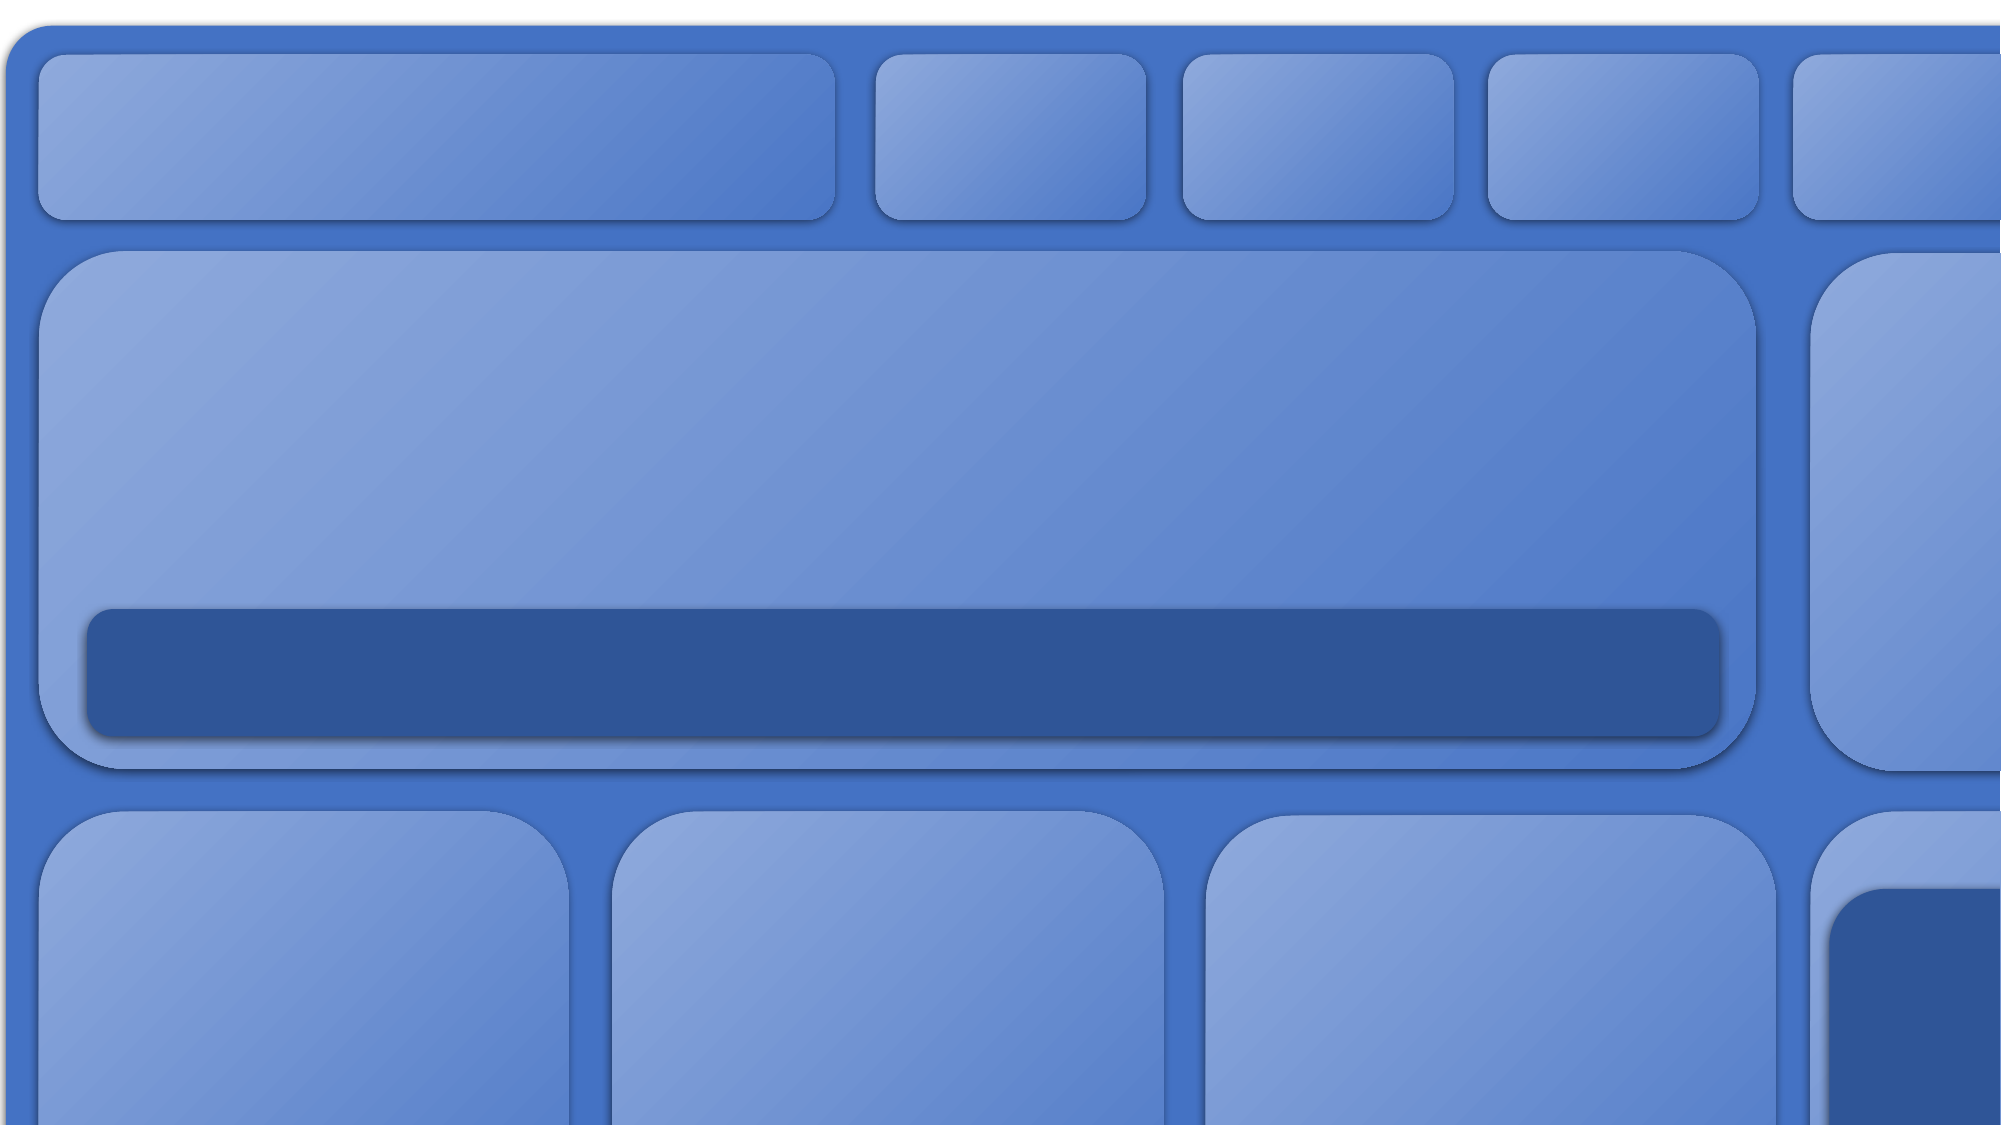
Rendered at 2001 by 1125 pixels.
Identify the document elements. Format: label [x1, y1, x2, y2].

text_box [38, 811, 569, 1125]
text_box [1488, 54, 1759, 220]
text_box [1810, 811, 2000, 1125]
text_box [87, 609, 1720, 737]
text_box [612, 811, 1164, 1125]
text_box [875, 54, 1146, 220]
text_box [5, 25, 2000, 1125]
text_box [38, 54, 835, 220]
text_box [1183, 54, 1454, 220]
text_box [1793, 54, 2000, 220]
text_box [1810, 253, 2000, 771]
text_box [1205, 815, 1776, 1125]
text_box [38, 251, 1756, 769]
text_box [1829, 888, 2000, 1125]
